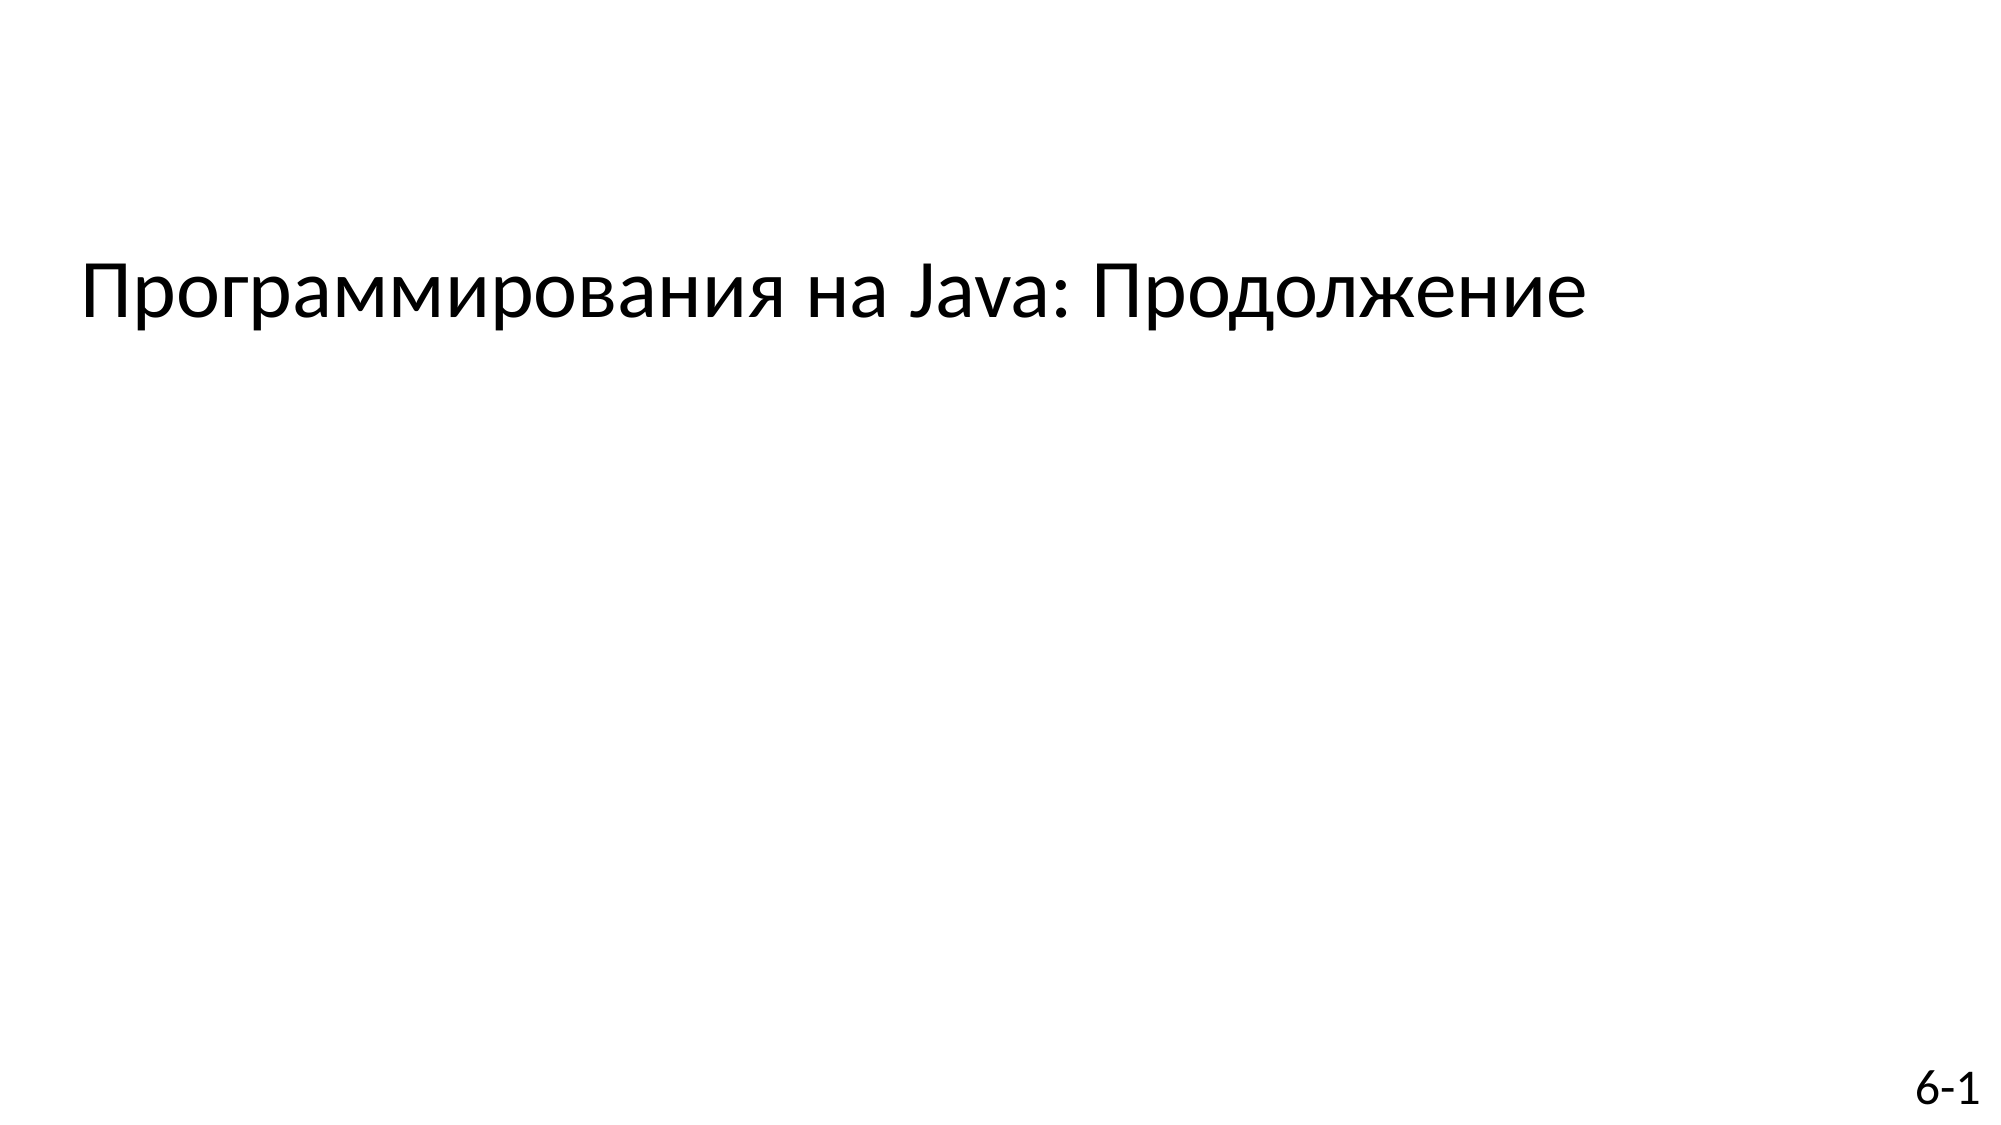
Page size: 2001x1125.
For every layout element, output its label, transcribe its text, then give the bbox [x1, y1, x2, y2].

text_box 6-1 [1729, 1047, 1996, 1123]
subtitle Программирования на Java: Продолжение [65, 237, 1928, 1033]
